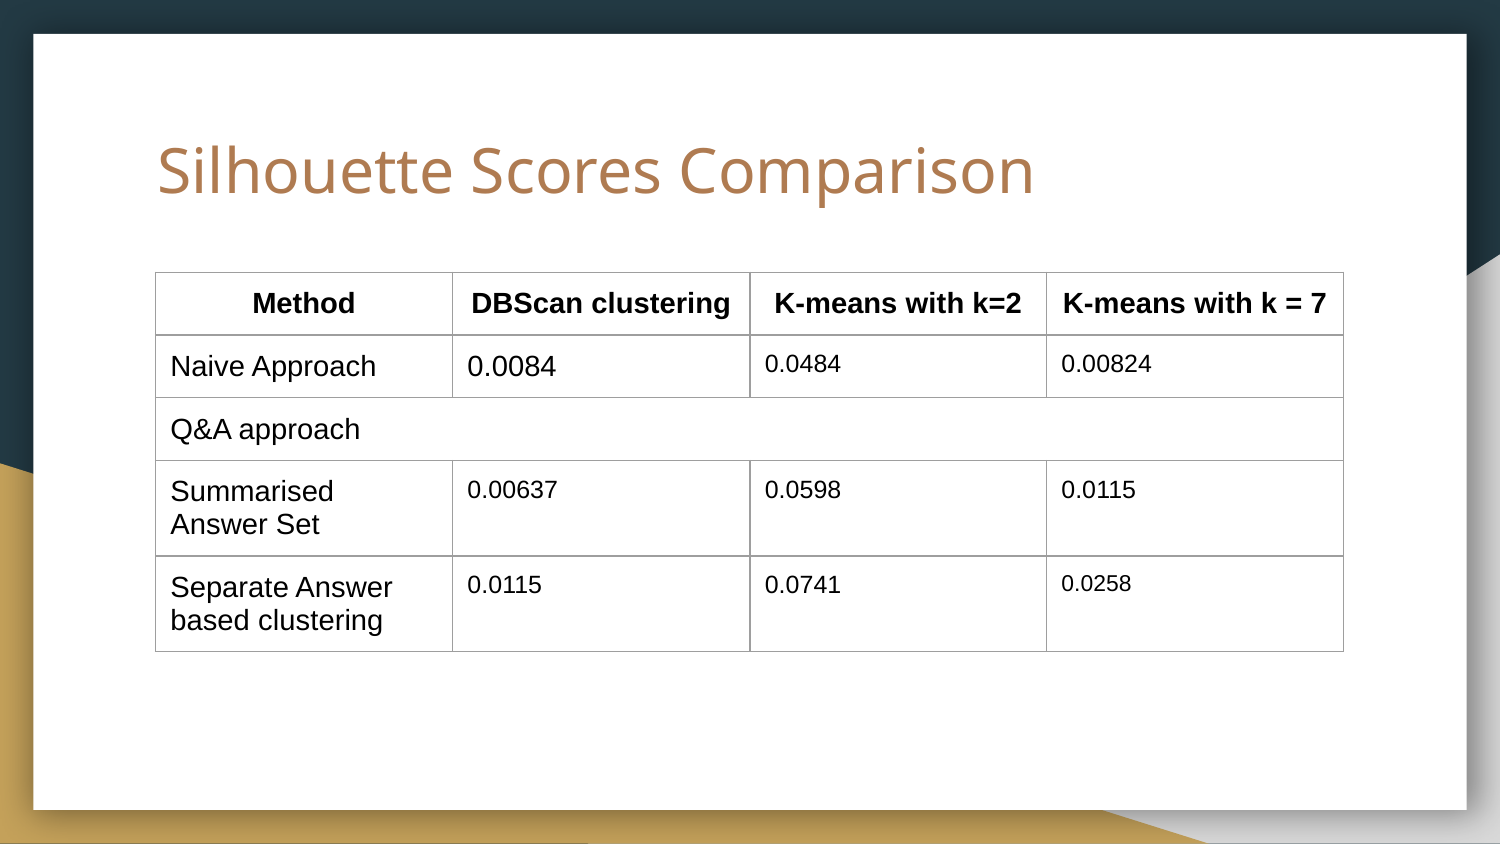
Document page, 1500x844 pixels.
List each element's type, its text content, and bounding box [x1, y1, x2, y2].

table_header DBScan clustering [453, 273, 749, 334]
table_cell 0.00637 [453, 461, 749, 555]
table_cell Separate Answer based clustering [156, 557, 452, 651]
table_cell Q&A approach [156, 398, 1343, 460]
table_header Method [156, 273, 452, 334]
table_cell 0.00824 [1047, 336, 1343, 397]
table_cell 0.0741 [751, 557, 1046, 651]
table_cell 0.0115 [453, 557, 749, 651]
table_cell 0.0115 [1047, 461, 1343, 555]
table_header K-means with k = 7 [1047, 273, 1343, 334]
table_cell 0.0084 [453, 336, 749, 397]
table_cell 0.0484 [751, 336, 1046, 397]
table_cell 0.0598 [751, 461, 1046, 555]
table_cell Naive Approach [156, 336, 452, 397]
table_header K-means with k=2 [751, 273, 1046, 334]
table_cell 0.0258 [1047, 557, 1343, 651]
title Silhouette Scores Comparison [142, 115, 1374, 273]
table_cell Summarised Answer Set [156, 461, 452, 555]
